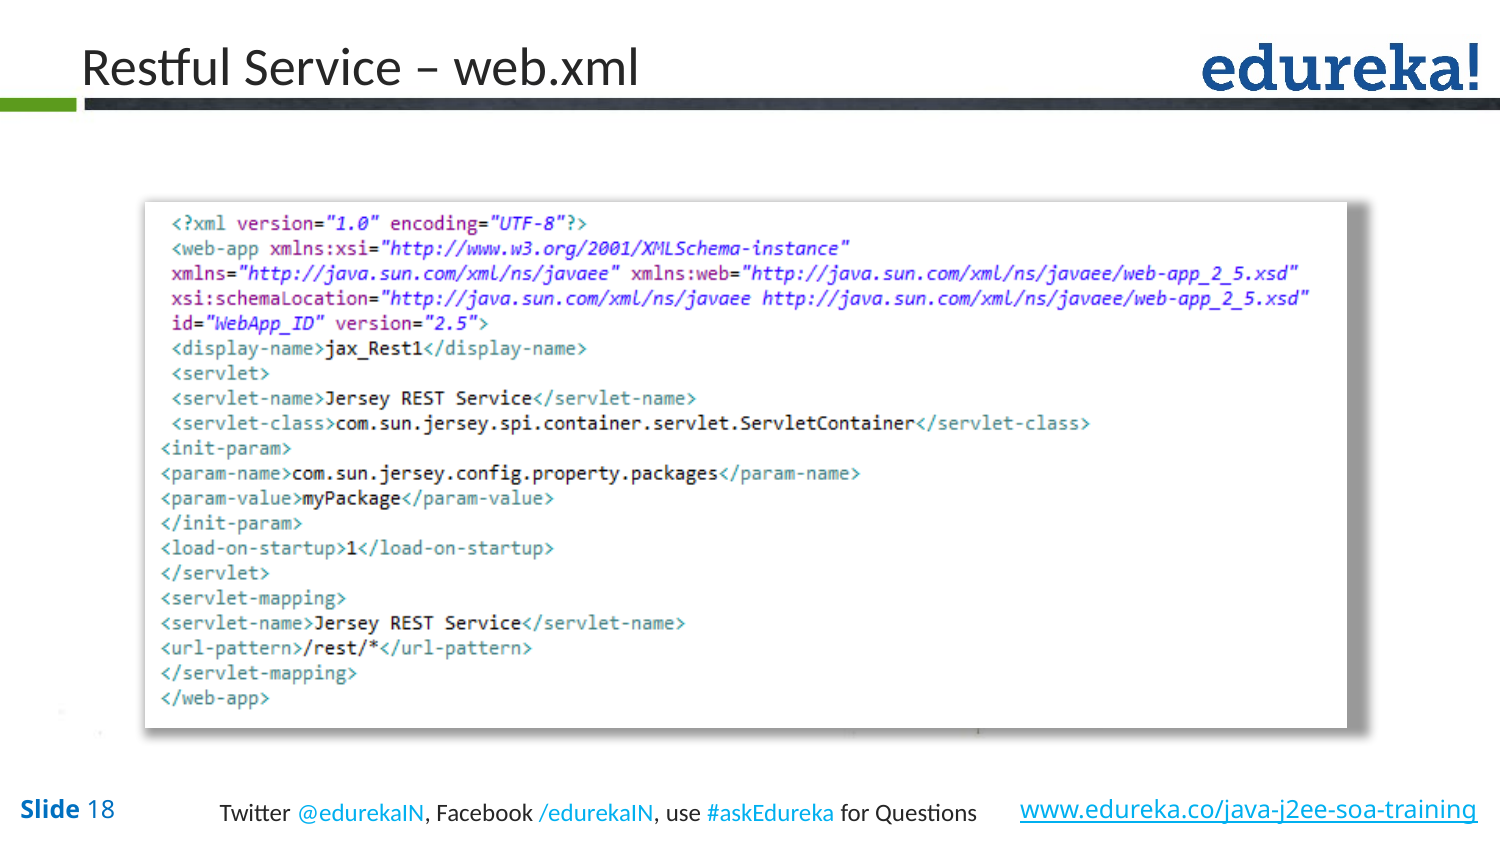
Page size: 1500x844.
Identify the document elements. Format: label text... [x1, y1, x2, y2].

picture [0, 0, 1500, 844]
text_box Restful Service – web.xml [66, 23, 656, 104]
